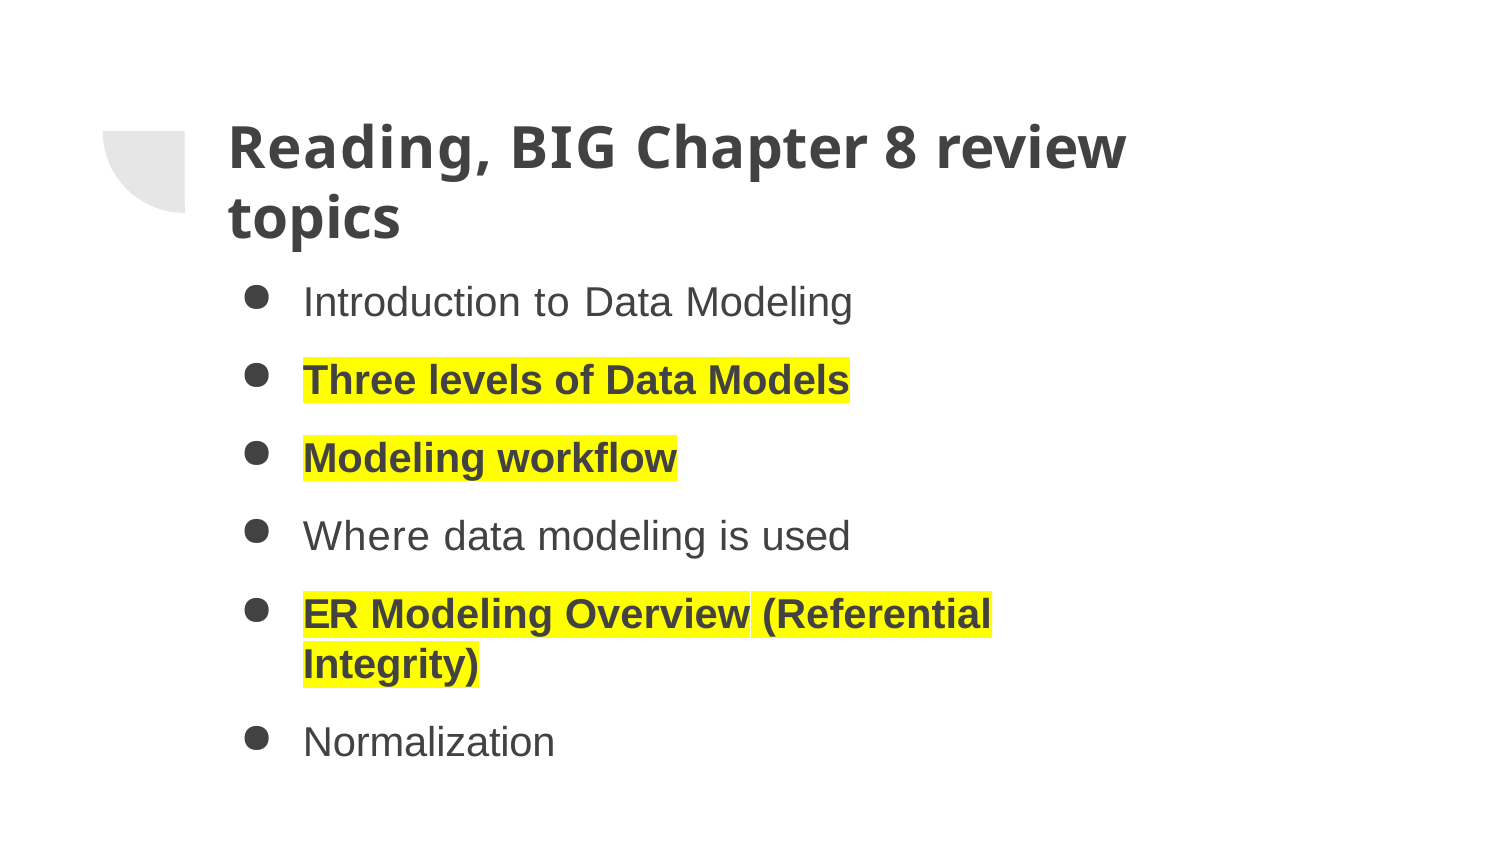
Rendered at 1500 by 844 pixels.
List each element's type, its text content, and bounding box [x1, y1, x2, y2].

title Reading, BIG Chapter 8 review topics [147, 40, 1276, 251]
text_box Introduction to Data Modeling Three levels of Data Models Modeling workﬂow Where data modeling is used ER Modeling Overview (Referential Integrity) Normalization [238, 244, 1179, 766]
